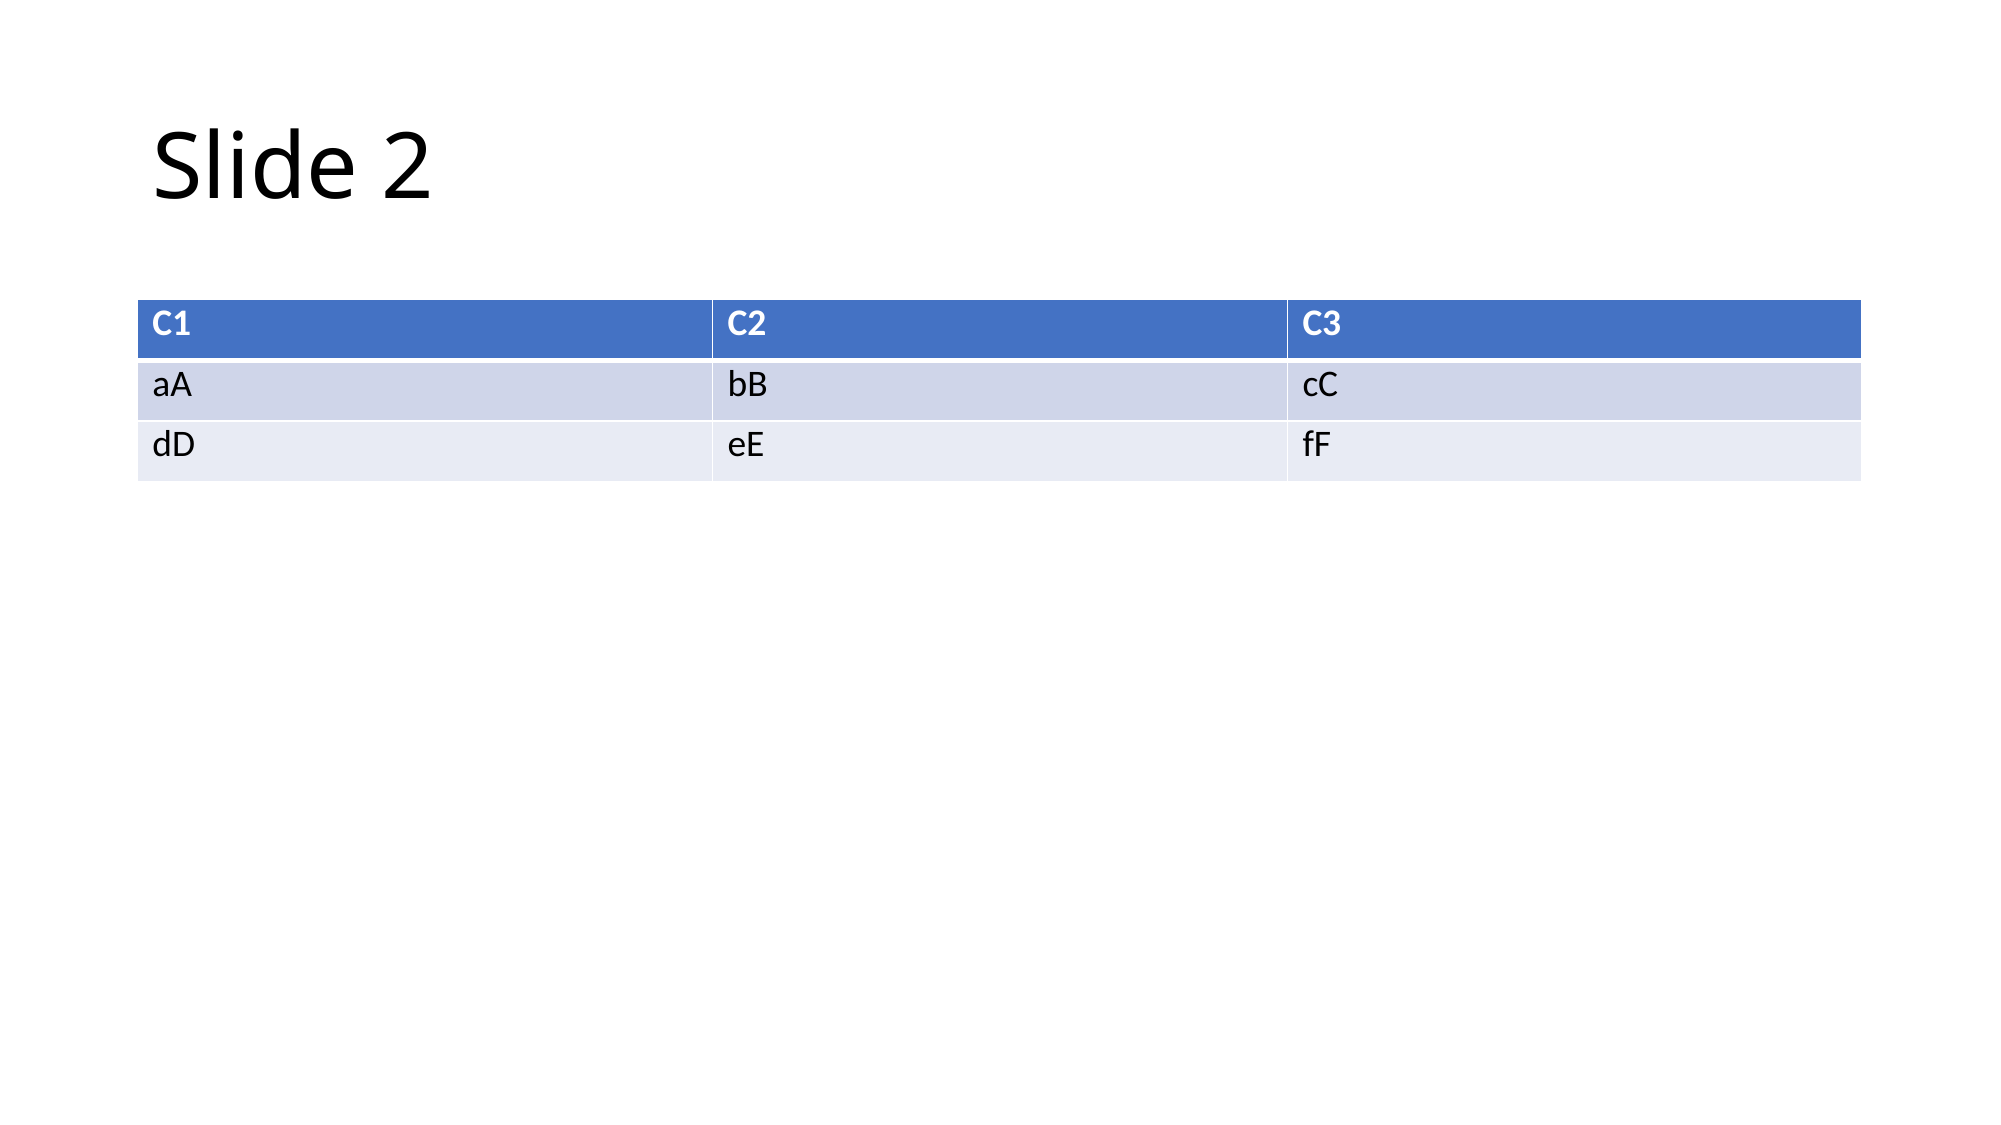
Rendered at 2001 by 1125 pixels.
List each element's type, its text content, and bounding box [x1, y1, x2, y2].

table_header C1 [138, 300, 712, 358]
table_header C3 [1288, 300, 1861, 358]
table_cell bB [713, 363, 1287, 420]
title Slide 2 [137, 59, 1863, 278]
table_header C2 [713, 300, 1287, 358]
table_cell cC [1288, 363, 1861, 420]
table_cell eE [713, 422, 1287, 481]
table_cell dD [138, 422, 712, 481]
table_cell aA [138, 363, 712, 420]
table_cell fF [1288, 422, 1861, 481]
